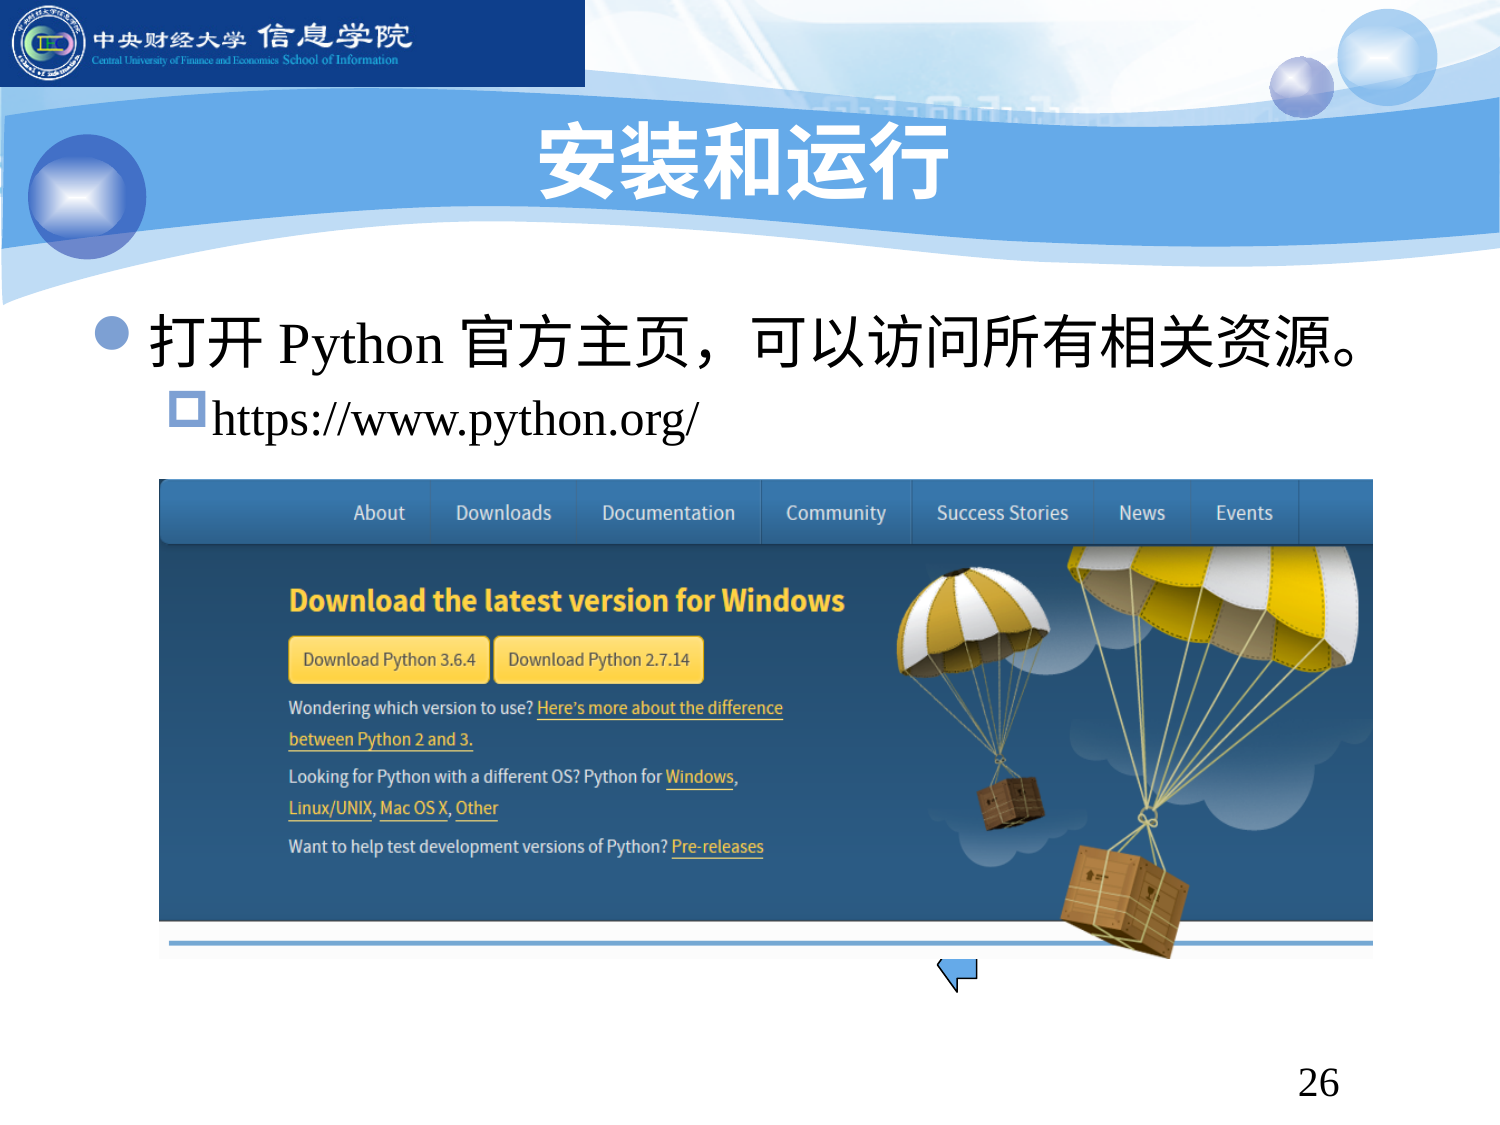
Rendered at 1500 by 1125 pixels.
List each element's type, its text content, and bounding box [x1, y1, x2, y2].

list 打开Python官方主页，可以访问所有相关资源。 https://www.python.org/ [75, 297, 1425, 480]
picture [159, 479, 1374, 959]
picture [0, 0, 1500, 197]
title 安装和运行 [62, 112, 1425, 205]
text_box [939, 968, 977, 993]
